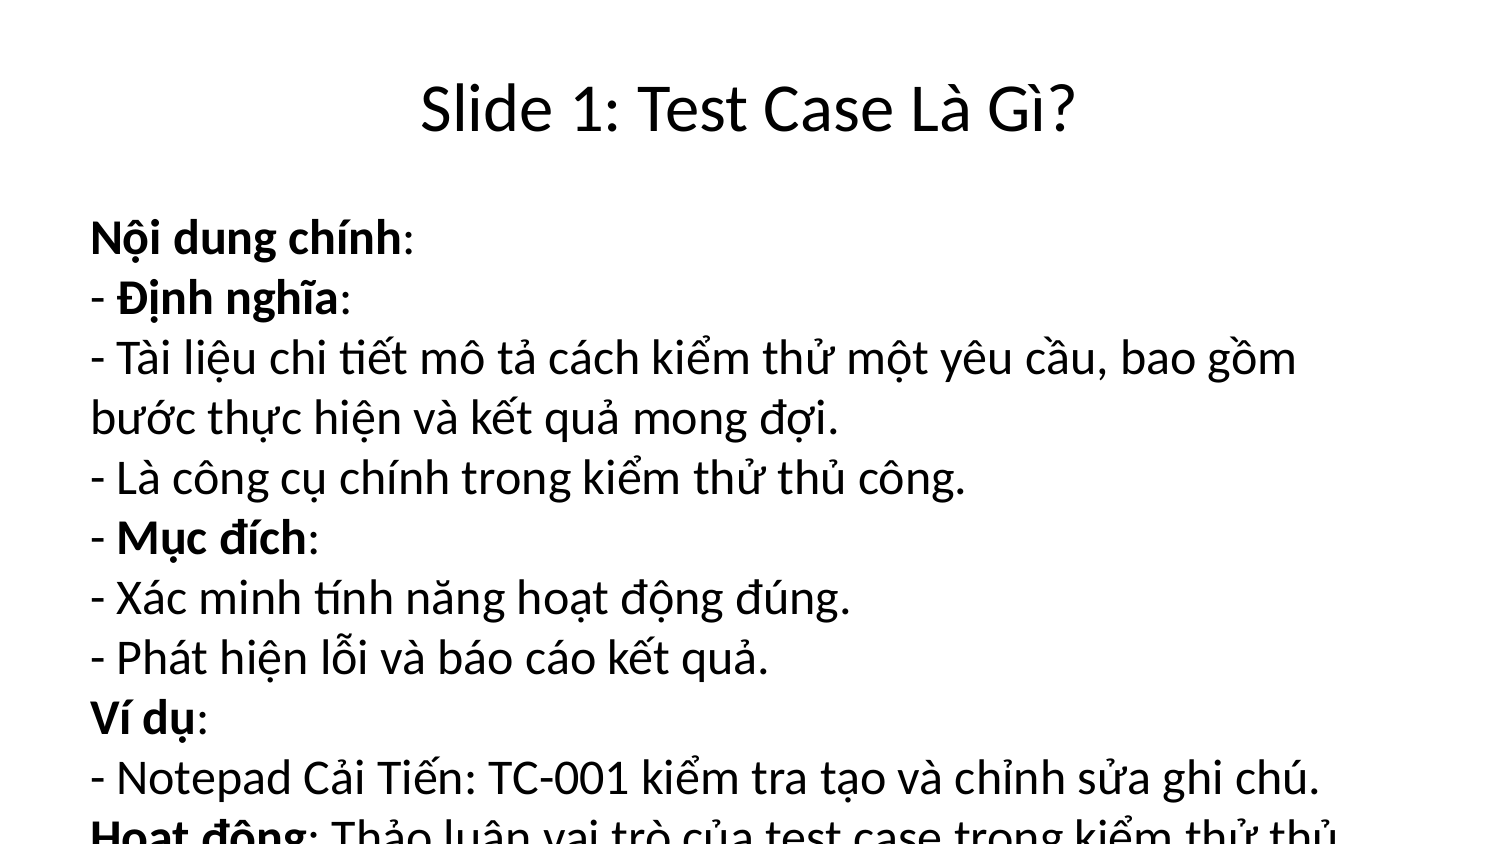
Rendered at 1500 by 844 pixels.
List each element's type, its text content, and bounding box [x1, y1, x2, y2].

list Nội dung chính: - Định nghĩa: - Tài liệu chi tiết mô tả cách kiểm thử một yêu cầu, bao gồm bước thực hiện và kết quả mong đợi. - Là công cụ chính trong kiểm thử thủ công. - Mục đích: - Xác minh tính năng hoạt động đúng. - Phát hiện lỗi và báo cáo kết quả. Ví dụ: - Notepad Cải Tiến: TC-001 kiểm tra tạo và chỉnh sửa ghi chú. Hoạt động: Thảo luận vai trò của test case trong kiểm thử thủ công. [75, 196, 1425, 754]
title Slide 1: Test Case Là Gì? [75, 33, 1425, 175]
